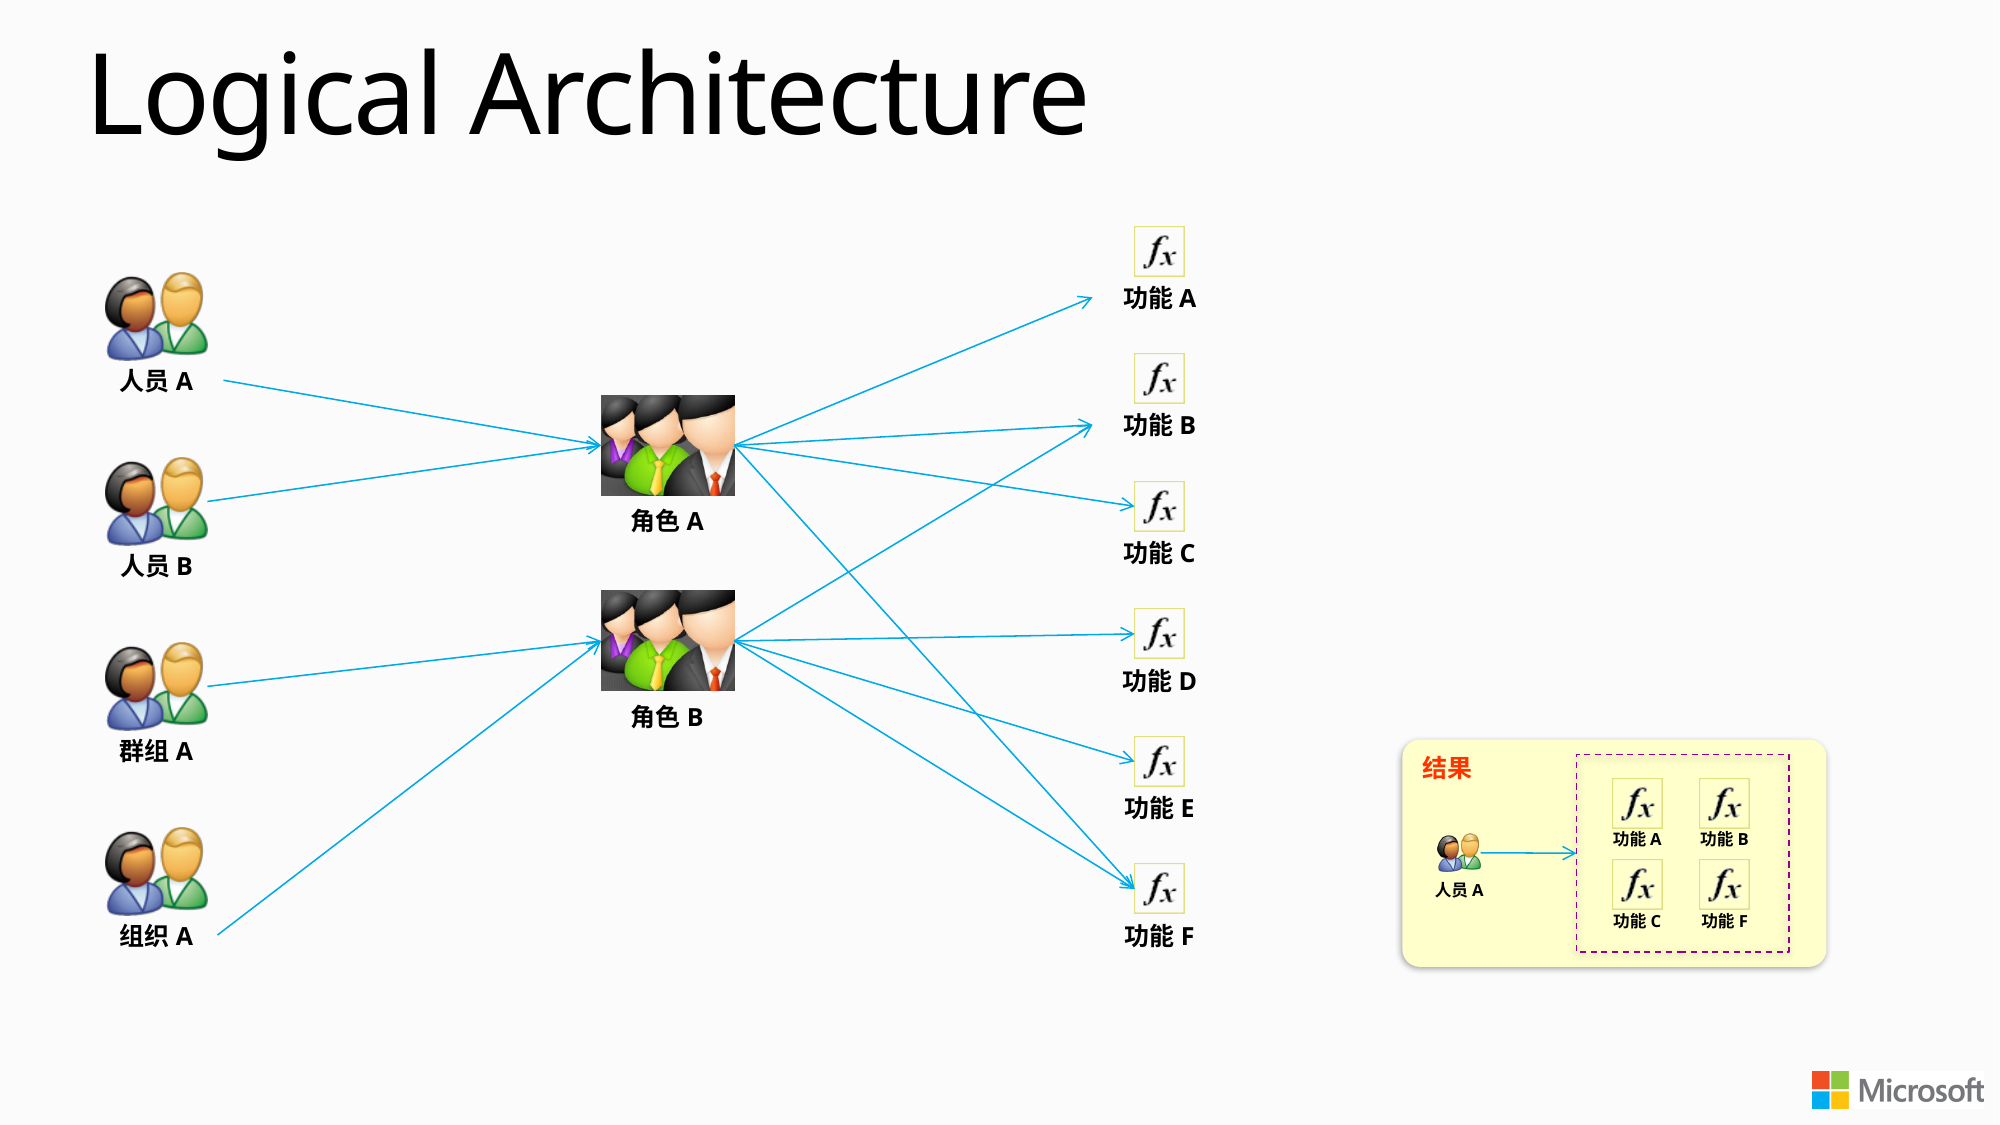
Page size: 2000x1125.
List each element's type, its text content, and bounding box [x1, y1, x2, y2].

picture [1812, 1071, 1984, 1109]
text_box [1402, 739, 1827, 968]
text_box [89, 225, 1228, 959]
title Logical Architecture [85, 37, 1914, 226]
